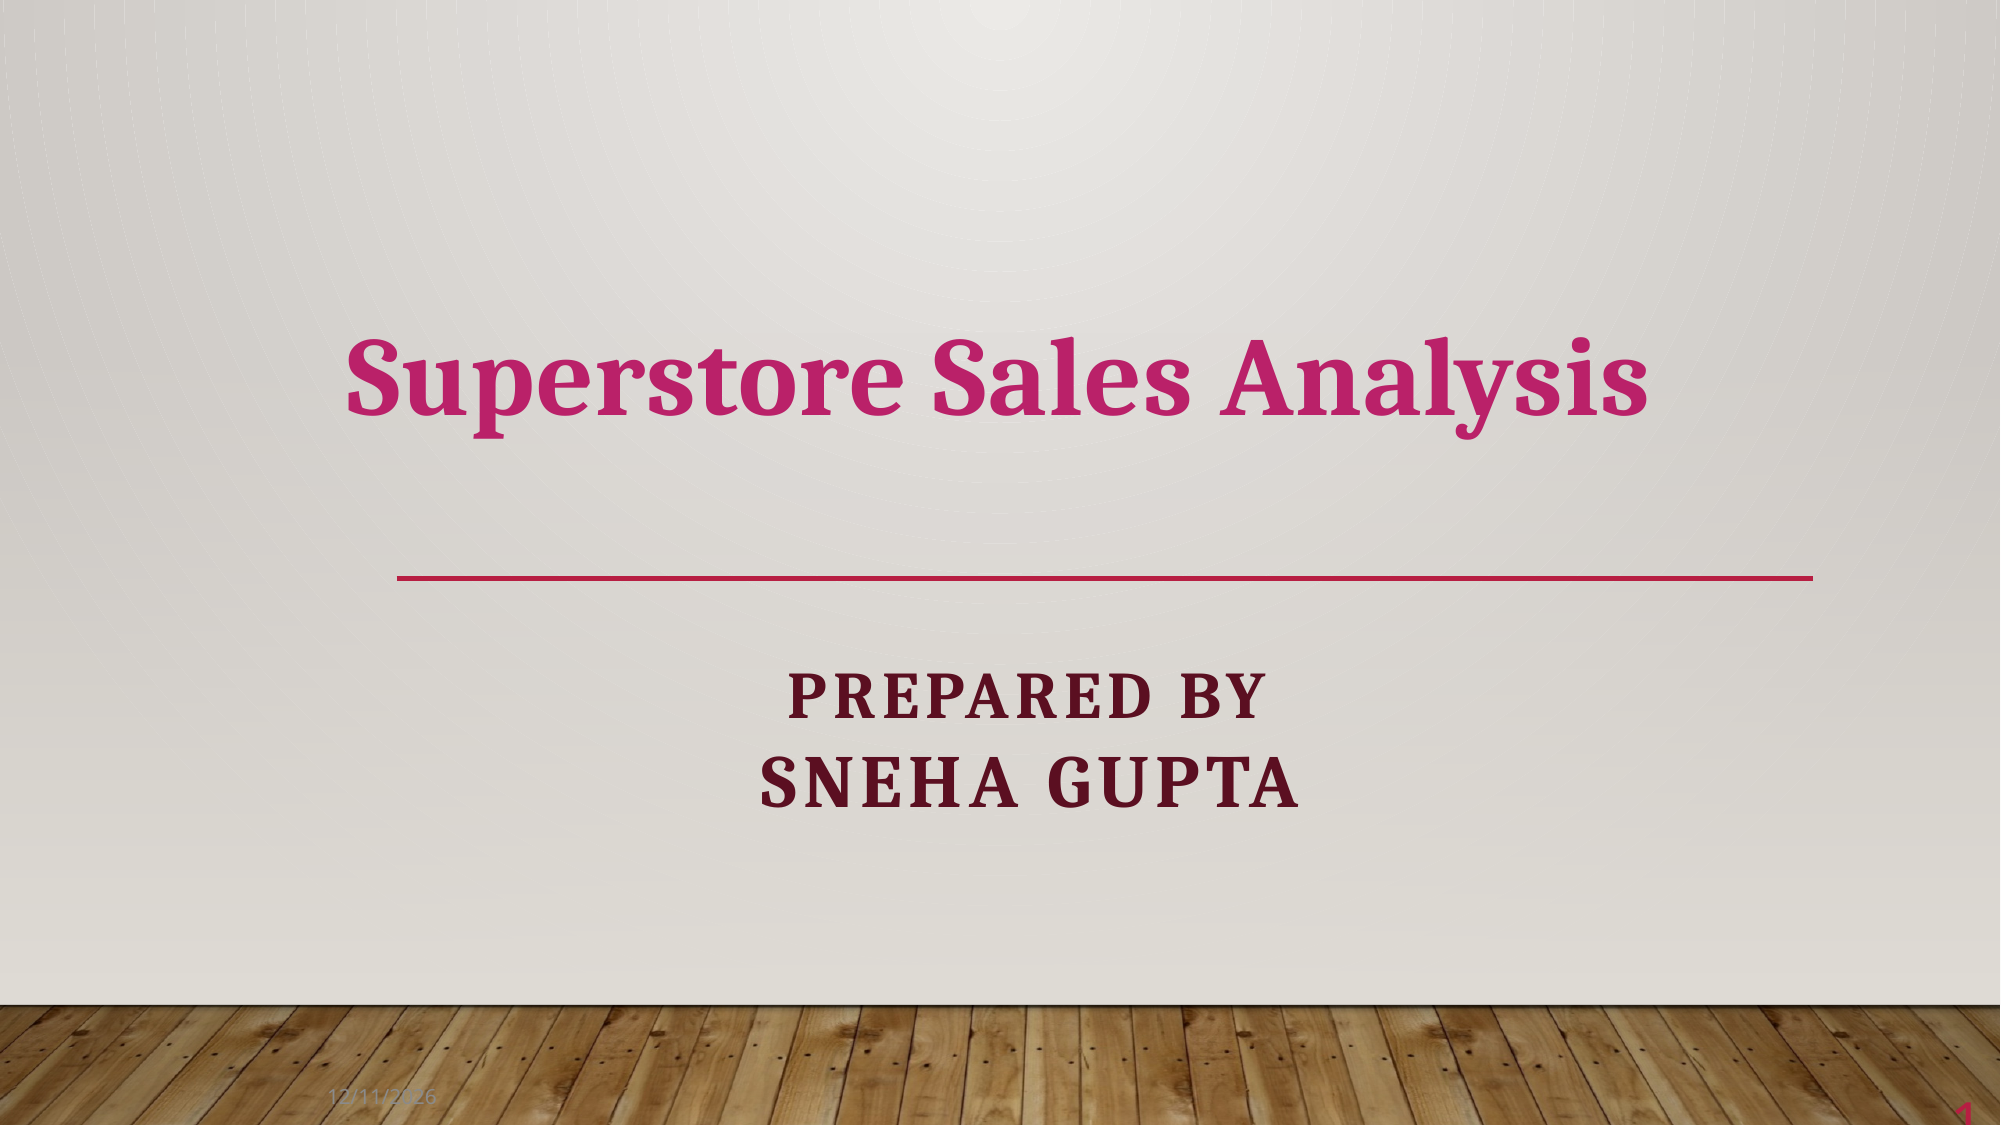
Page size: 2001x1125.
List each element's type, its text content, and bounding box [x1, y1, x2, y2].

picture [0, 1005, 2000, 1125]
slide_number 1 [1548, 1078, 1999, 1118]
text_box Superstore Sales Analysis [31, 127, 1969, 599]
text_box Prepared by Sneha Gupta [31, 599, 2000, 875]
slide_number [1, 1078, 452, 1118]
